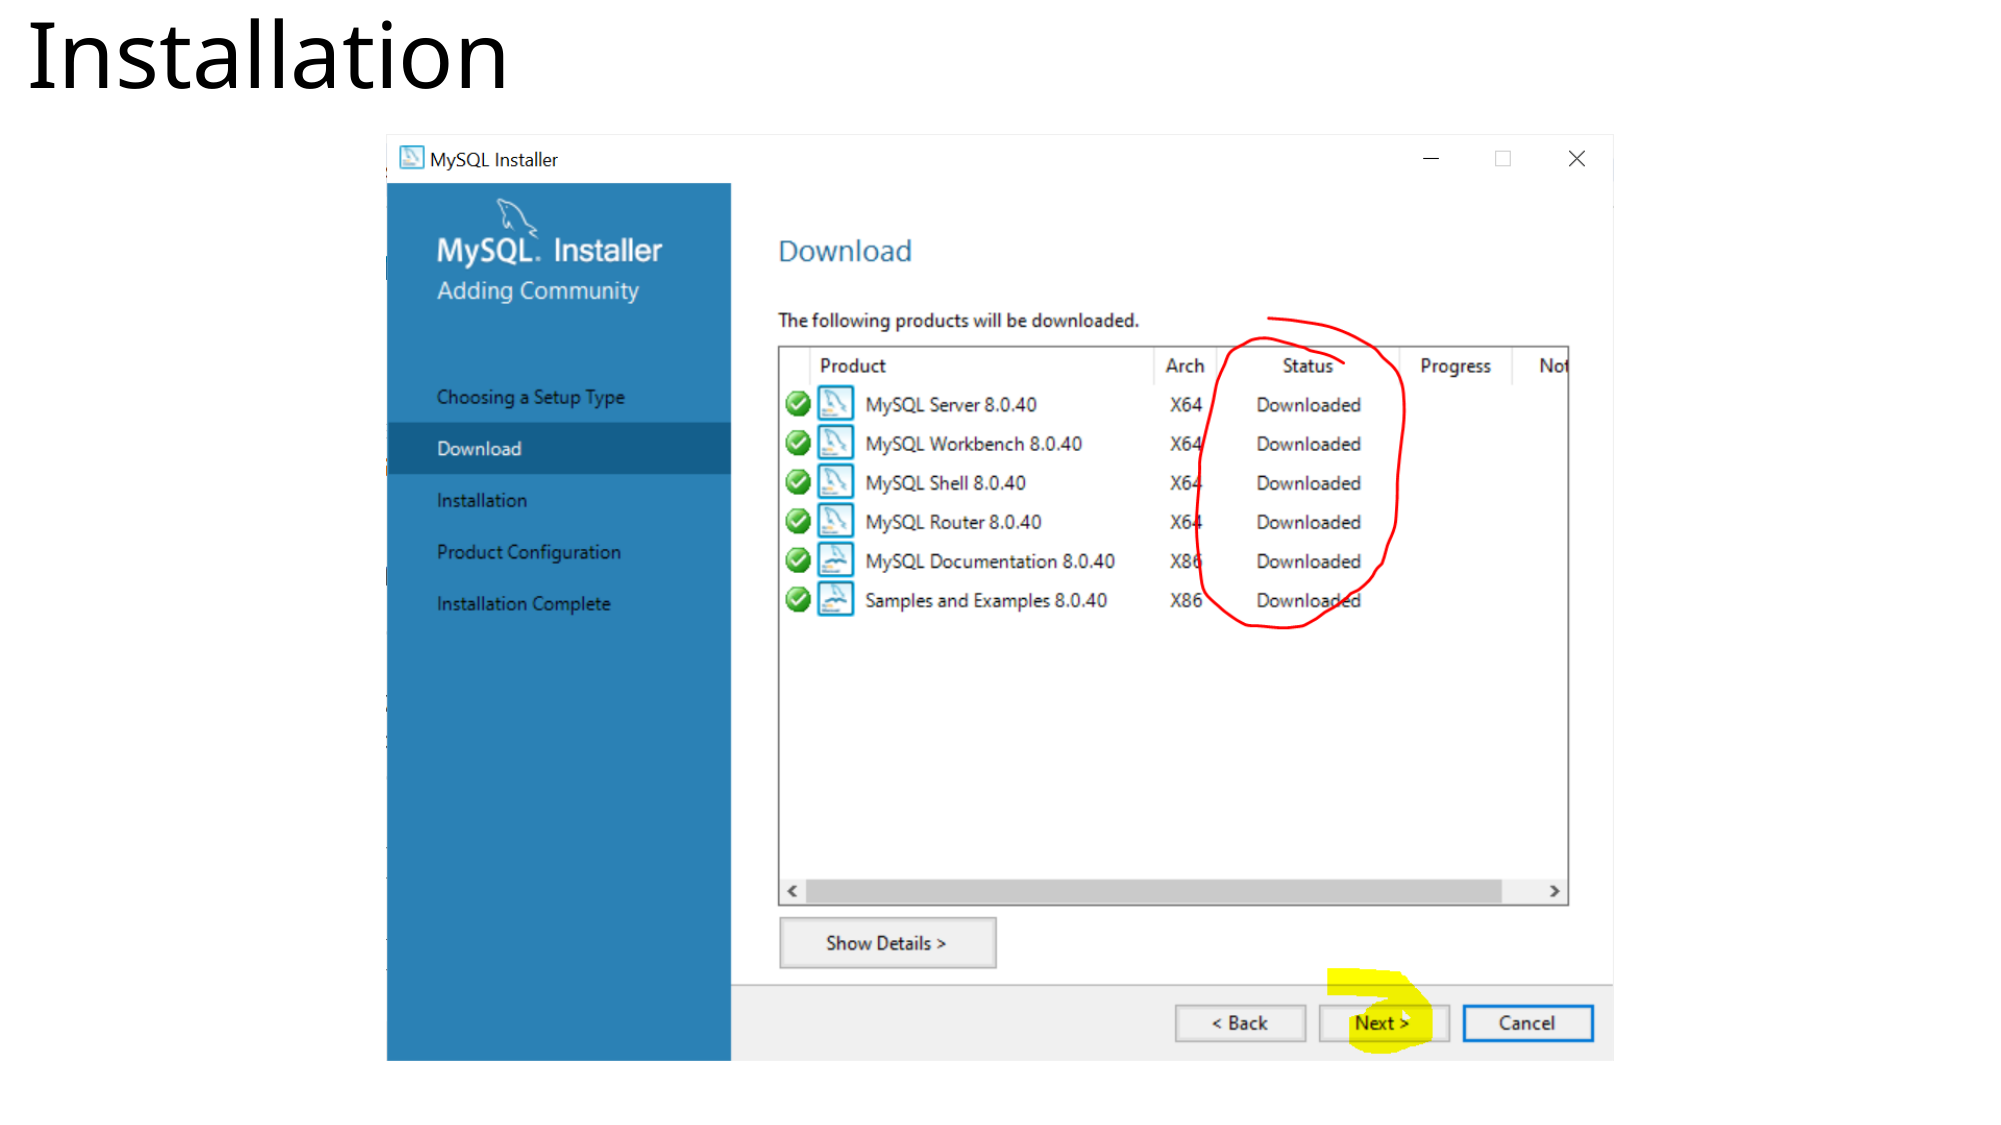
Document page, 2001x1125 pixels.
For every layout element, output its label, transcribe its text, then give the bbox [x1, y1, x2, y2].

picture [386, 134, 1614, 1061]
title Installation [12, 0, 1738, 168]
